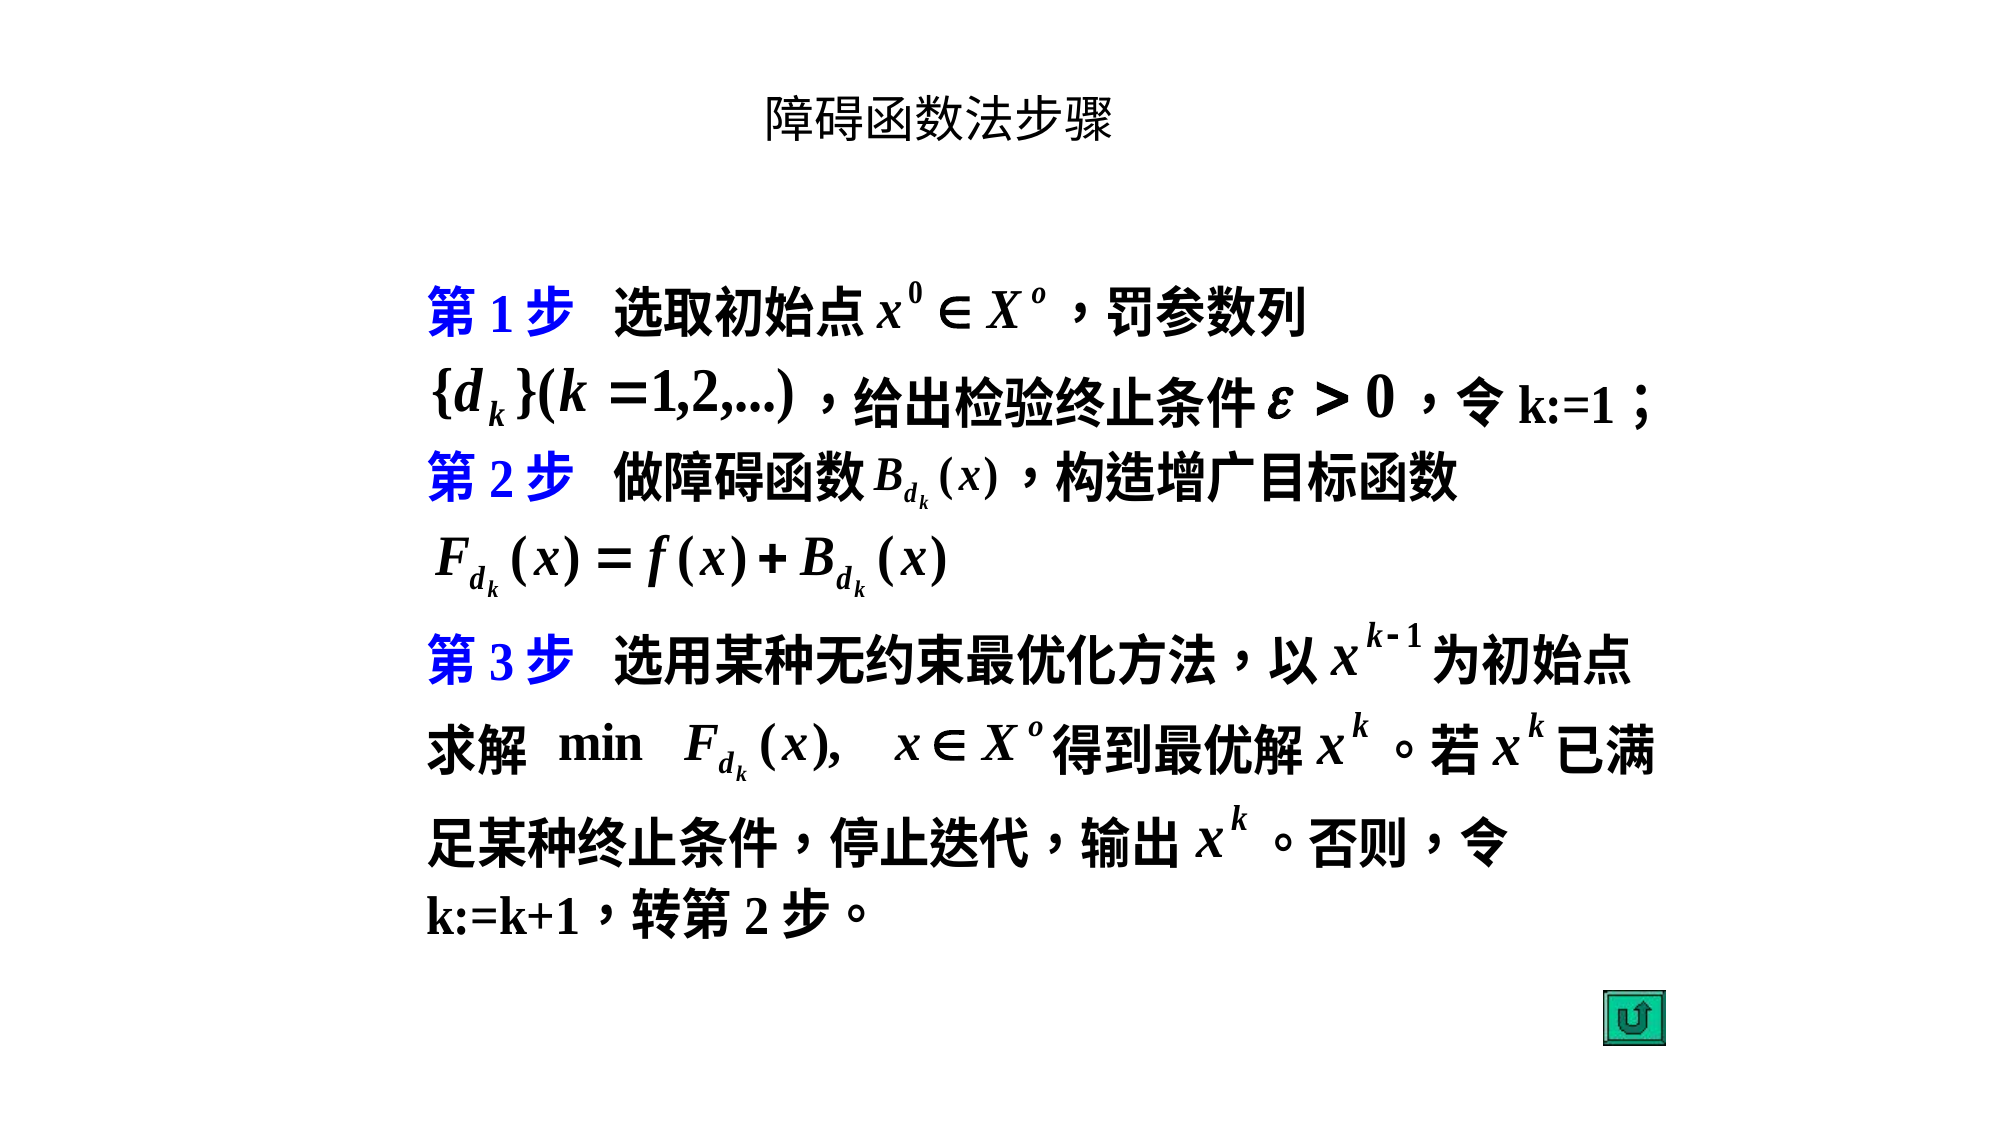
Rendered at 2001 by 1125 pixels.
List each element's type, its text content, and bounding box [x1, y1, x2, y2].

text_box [426, 267, 1677, 1035]
text_box 障碍函数法步骤 [750, 79, 1250, 155]
picture [1603, 990, 1666, 1046]
